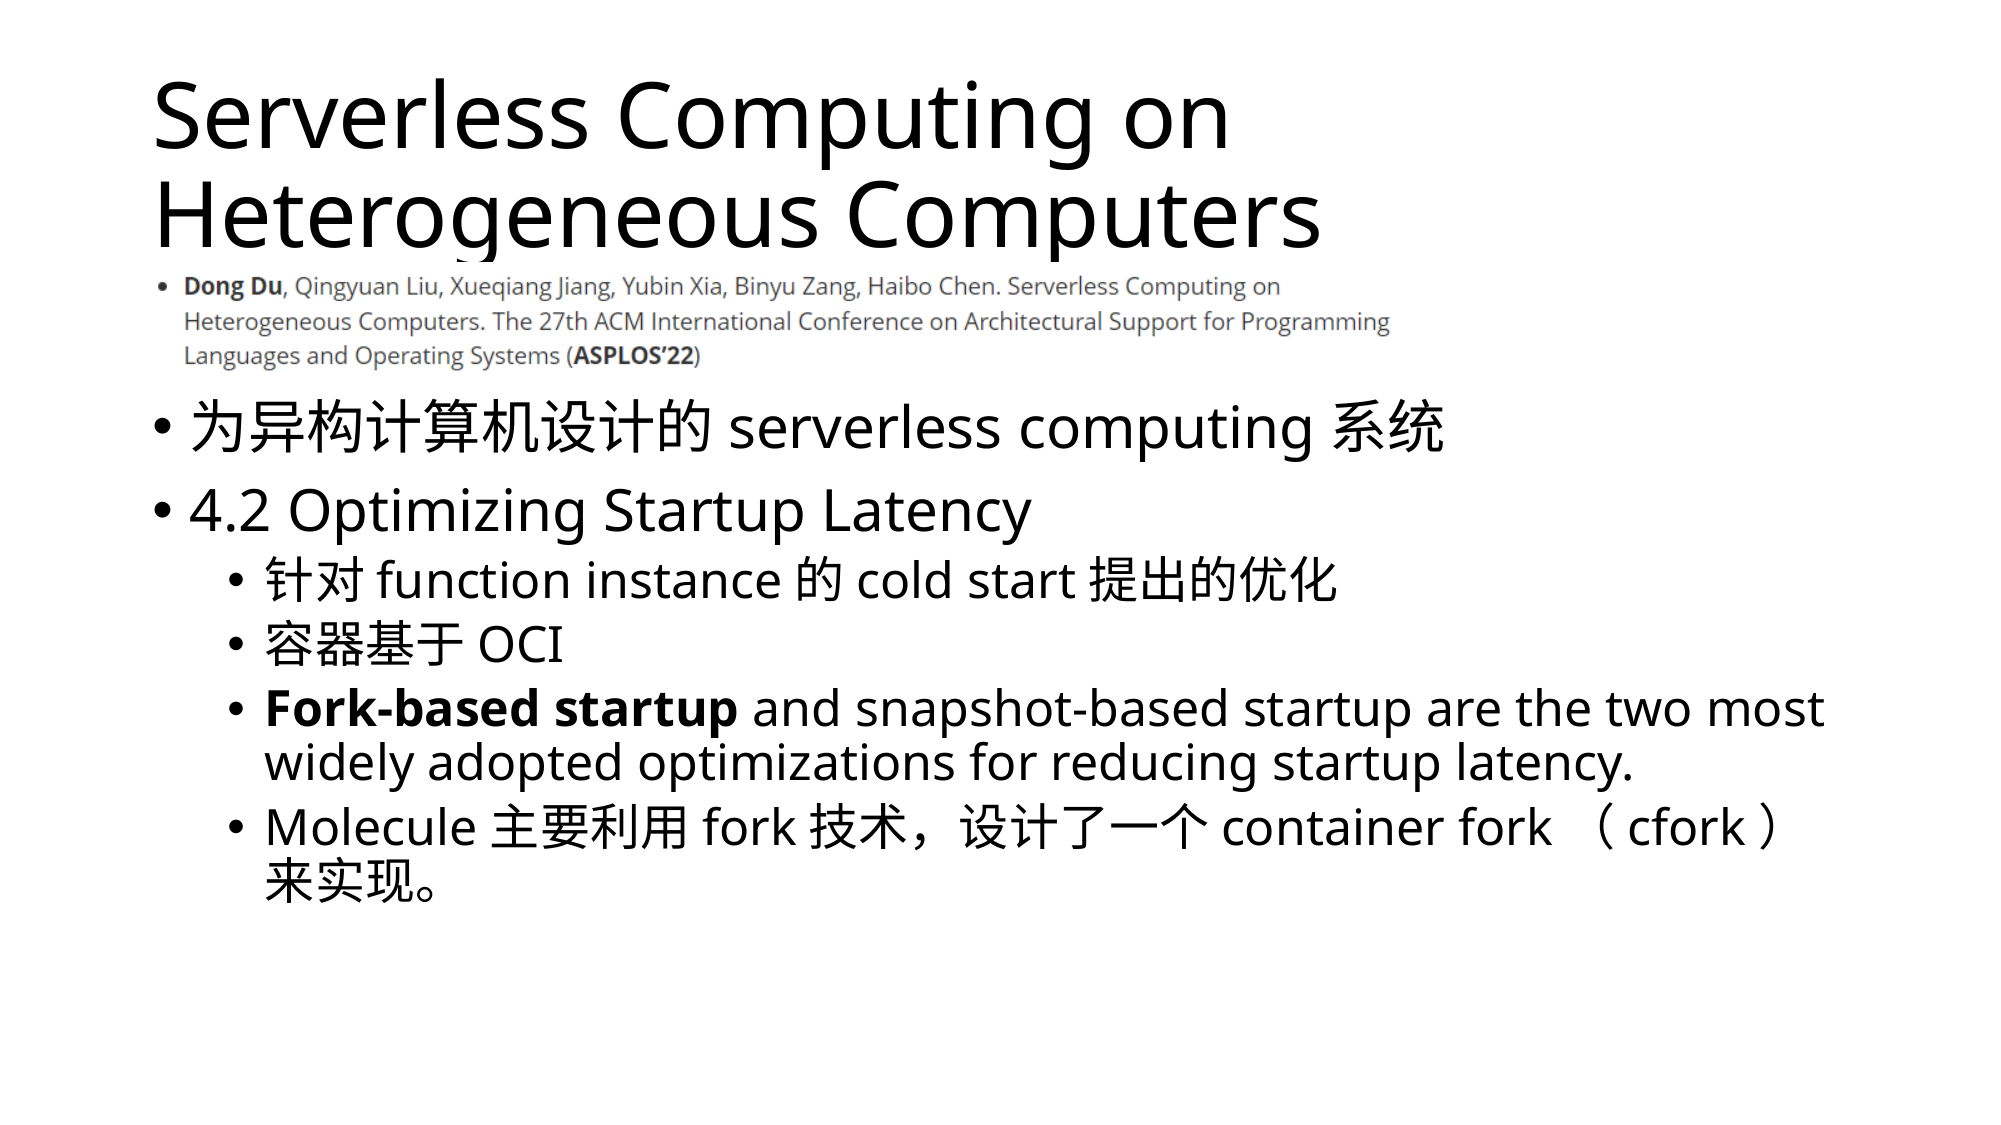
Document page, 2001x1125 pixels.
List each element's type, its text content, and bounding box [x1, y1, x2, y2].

title Serverless Computing on Heterogeneous Computers [137, 59, 1863, 278]
picture [137, 262, 1424, 373]
list 为异构计算机设计的serverless computing系统 4.2 Optimizing Startup Latency 针对function instance的cold start提出的优化 容器基于OCI Fork-based startup and snapshot-based startup are the two most widely adopted optimizations for reducing startup latency. Molecule主要利用fork技术，设计了一个container fork（cfork）来实现。 [137, 299, 1863, 1014]
